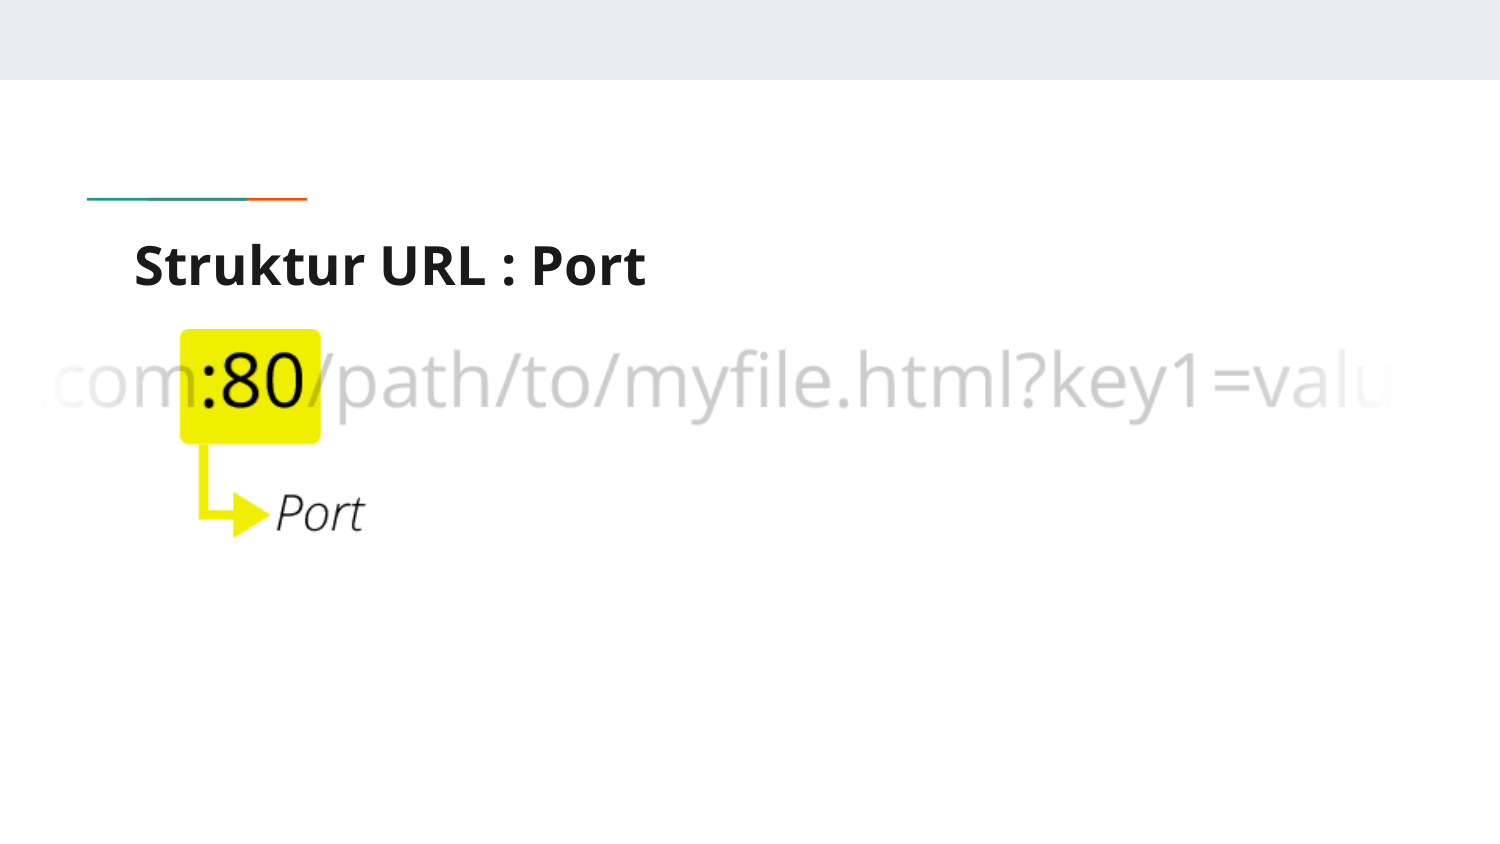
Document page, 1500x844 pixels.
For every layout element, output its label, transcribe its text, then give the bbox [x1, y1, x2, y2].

title Struktur URL : Port [119, 216, 1381, 305]
picture [24, 328, 1401, 549]
